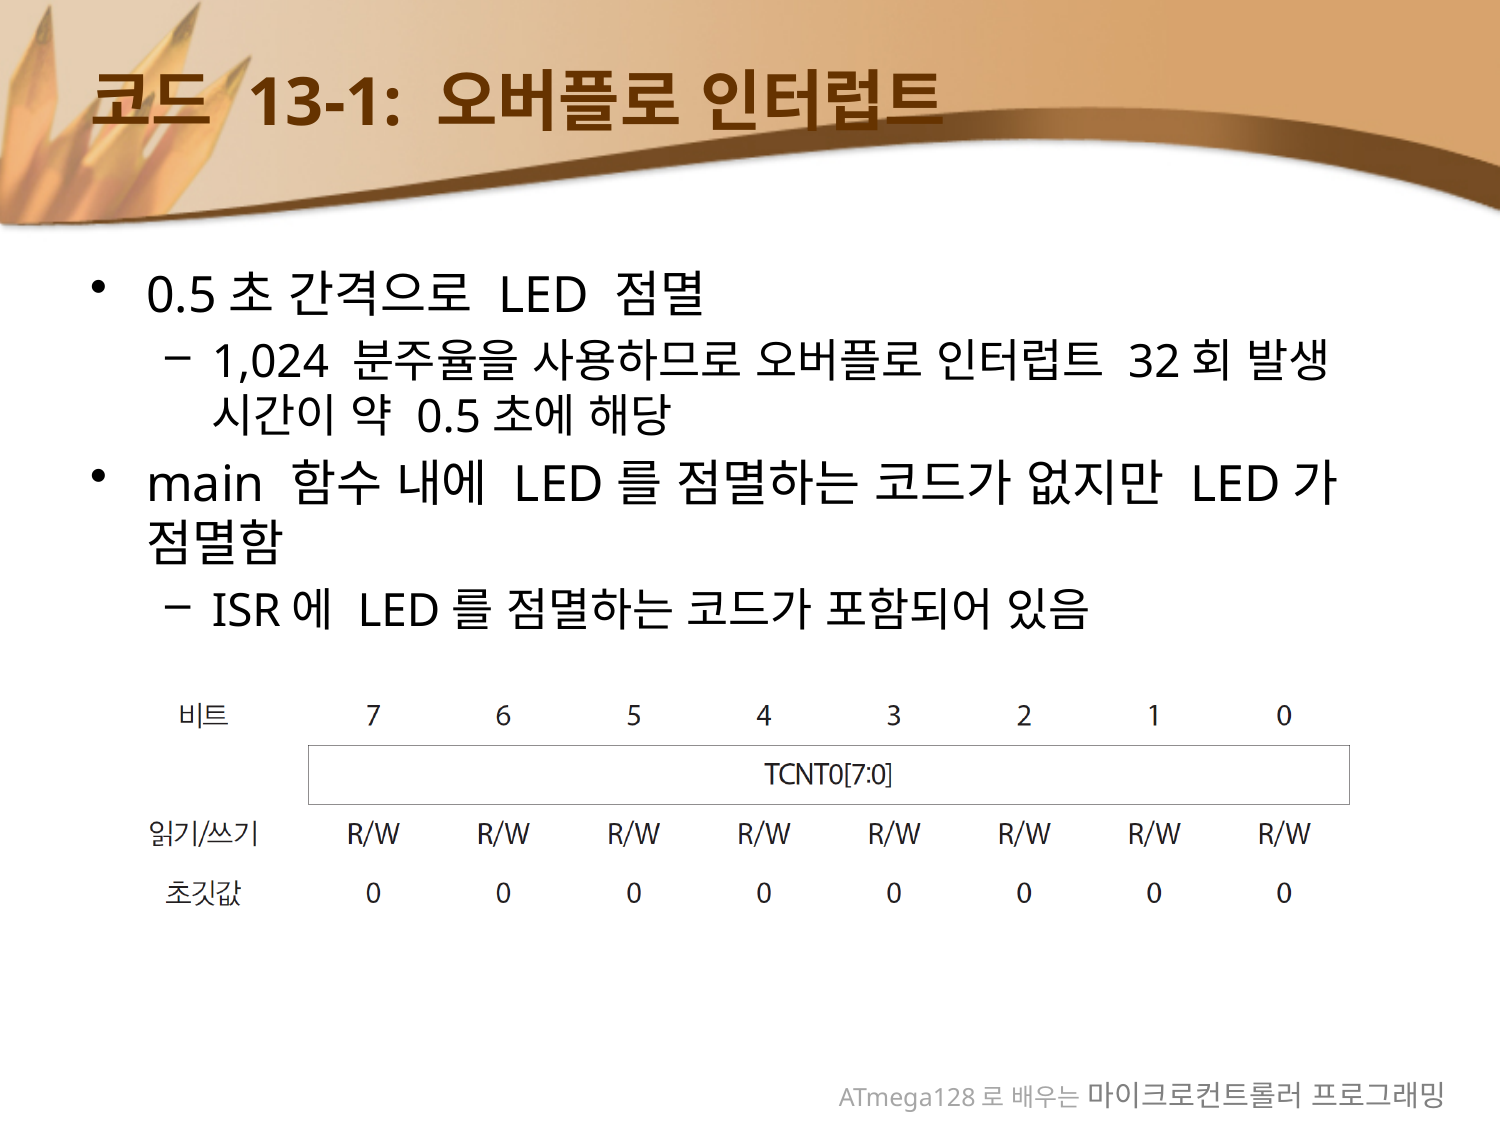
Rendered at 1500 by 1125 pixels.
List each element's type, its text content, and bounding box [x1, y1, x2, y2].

list 0.5초 간격으로 LED 점멸 1,024 분주율을 사용하므로 오버플로 인터럽트 32회 발생 시간이 약 0.5초에 해당 main 함수 내에 LED를 점멸하는 코드가 없지만 LED가 점멸함 ISR에 LED를 점멸하는 코드가 포함되어 있음 [75, 255, 1425, 1047]
title 코드 13-1: 오버플로 인터럽트 [75, 47, 1376, 150]
picture [0, 0, 1500, 1125]
